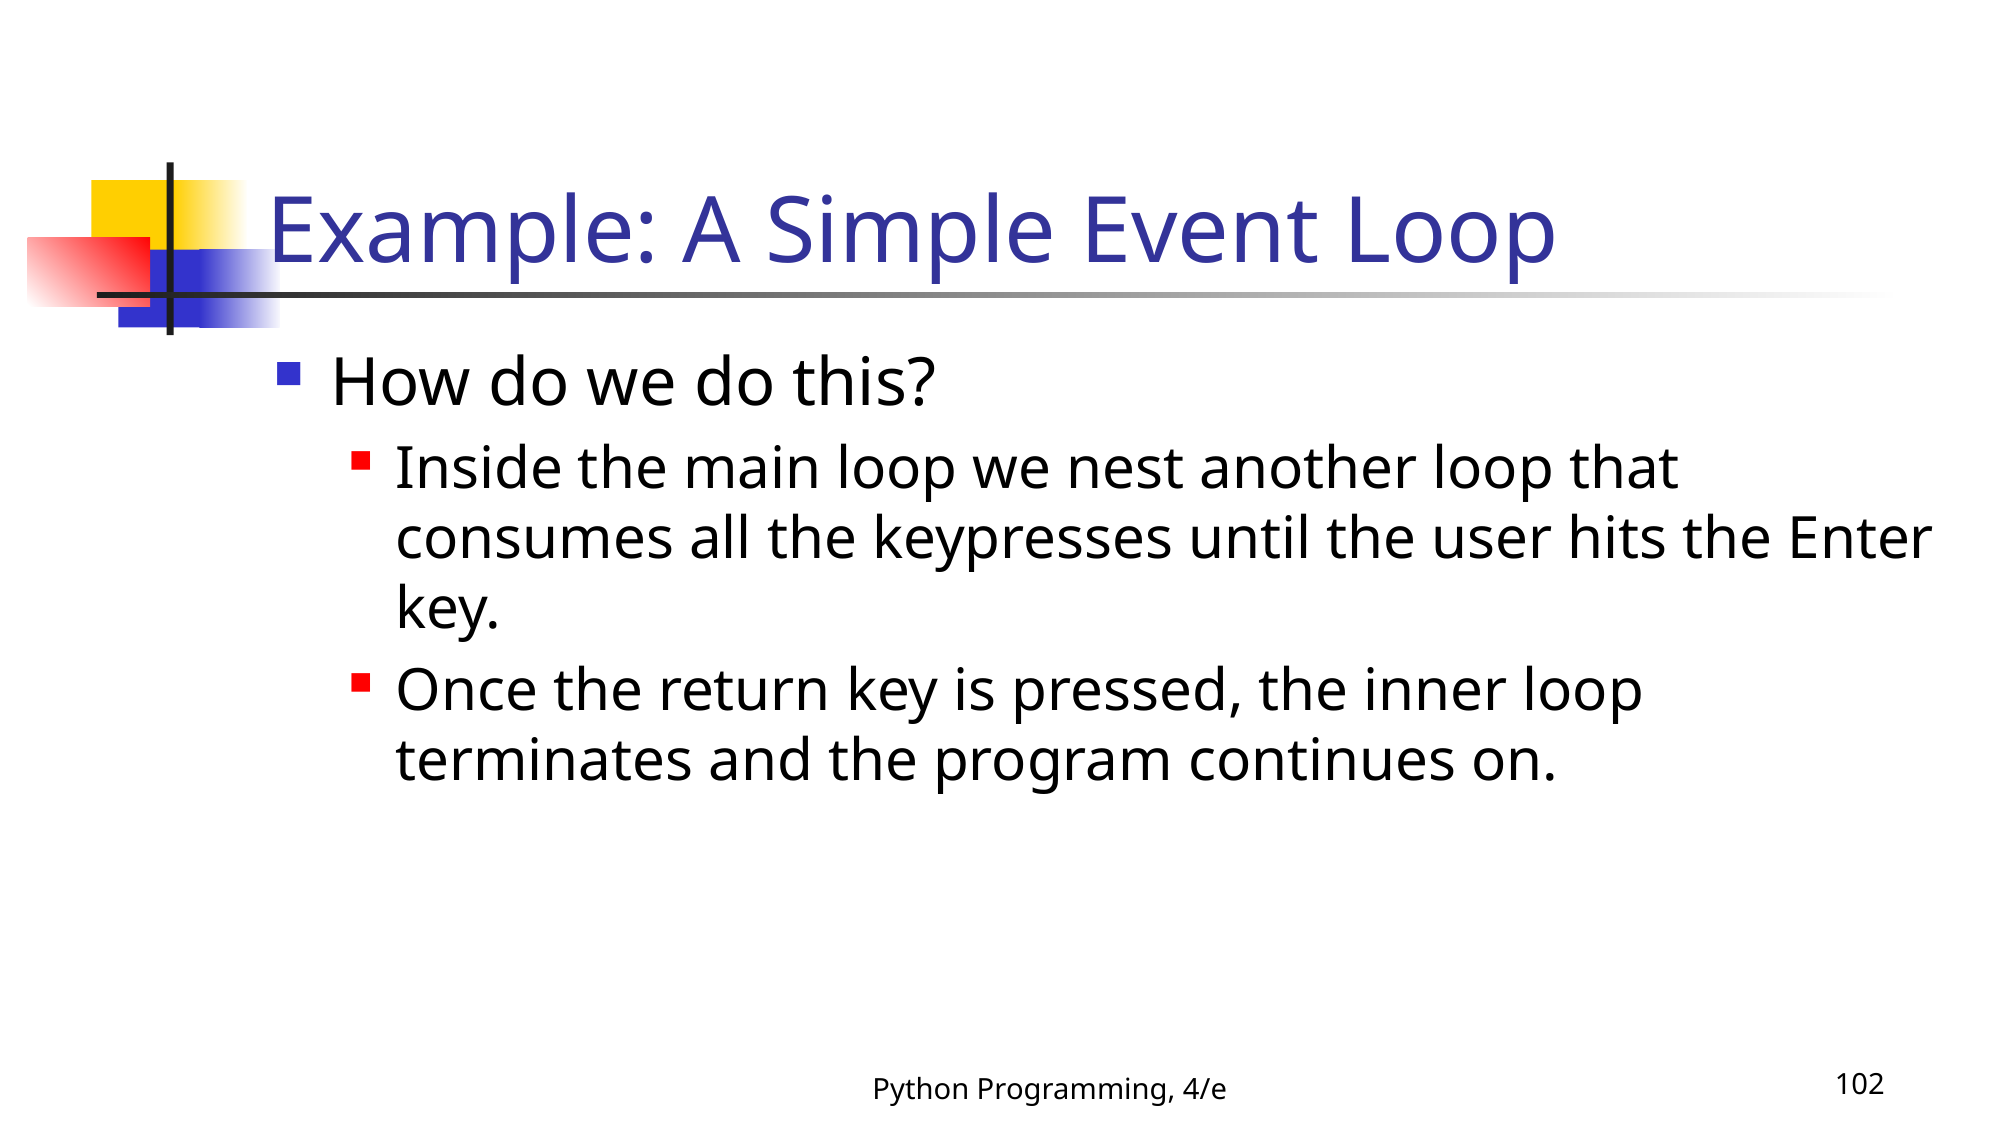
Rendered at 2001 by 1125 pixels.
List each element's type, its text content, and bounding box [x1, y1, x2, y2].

list How do we do this? Inside the main loop we nest another loop that consumes all the keypresses until the user hits the Enter key. Once the return key is pressed, the inner loop terminates and the program continues on. [258, 331, 1959, 1006]
footer Python Programming, 4/e [733, 1037, 1367, 1113]
title Example: A Simple Event Loop [251, 101, 1957, 289]
slide_number 102 [1483, 1037, 1901, 1113]
